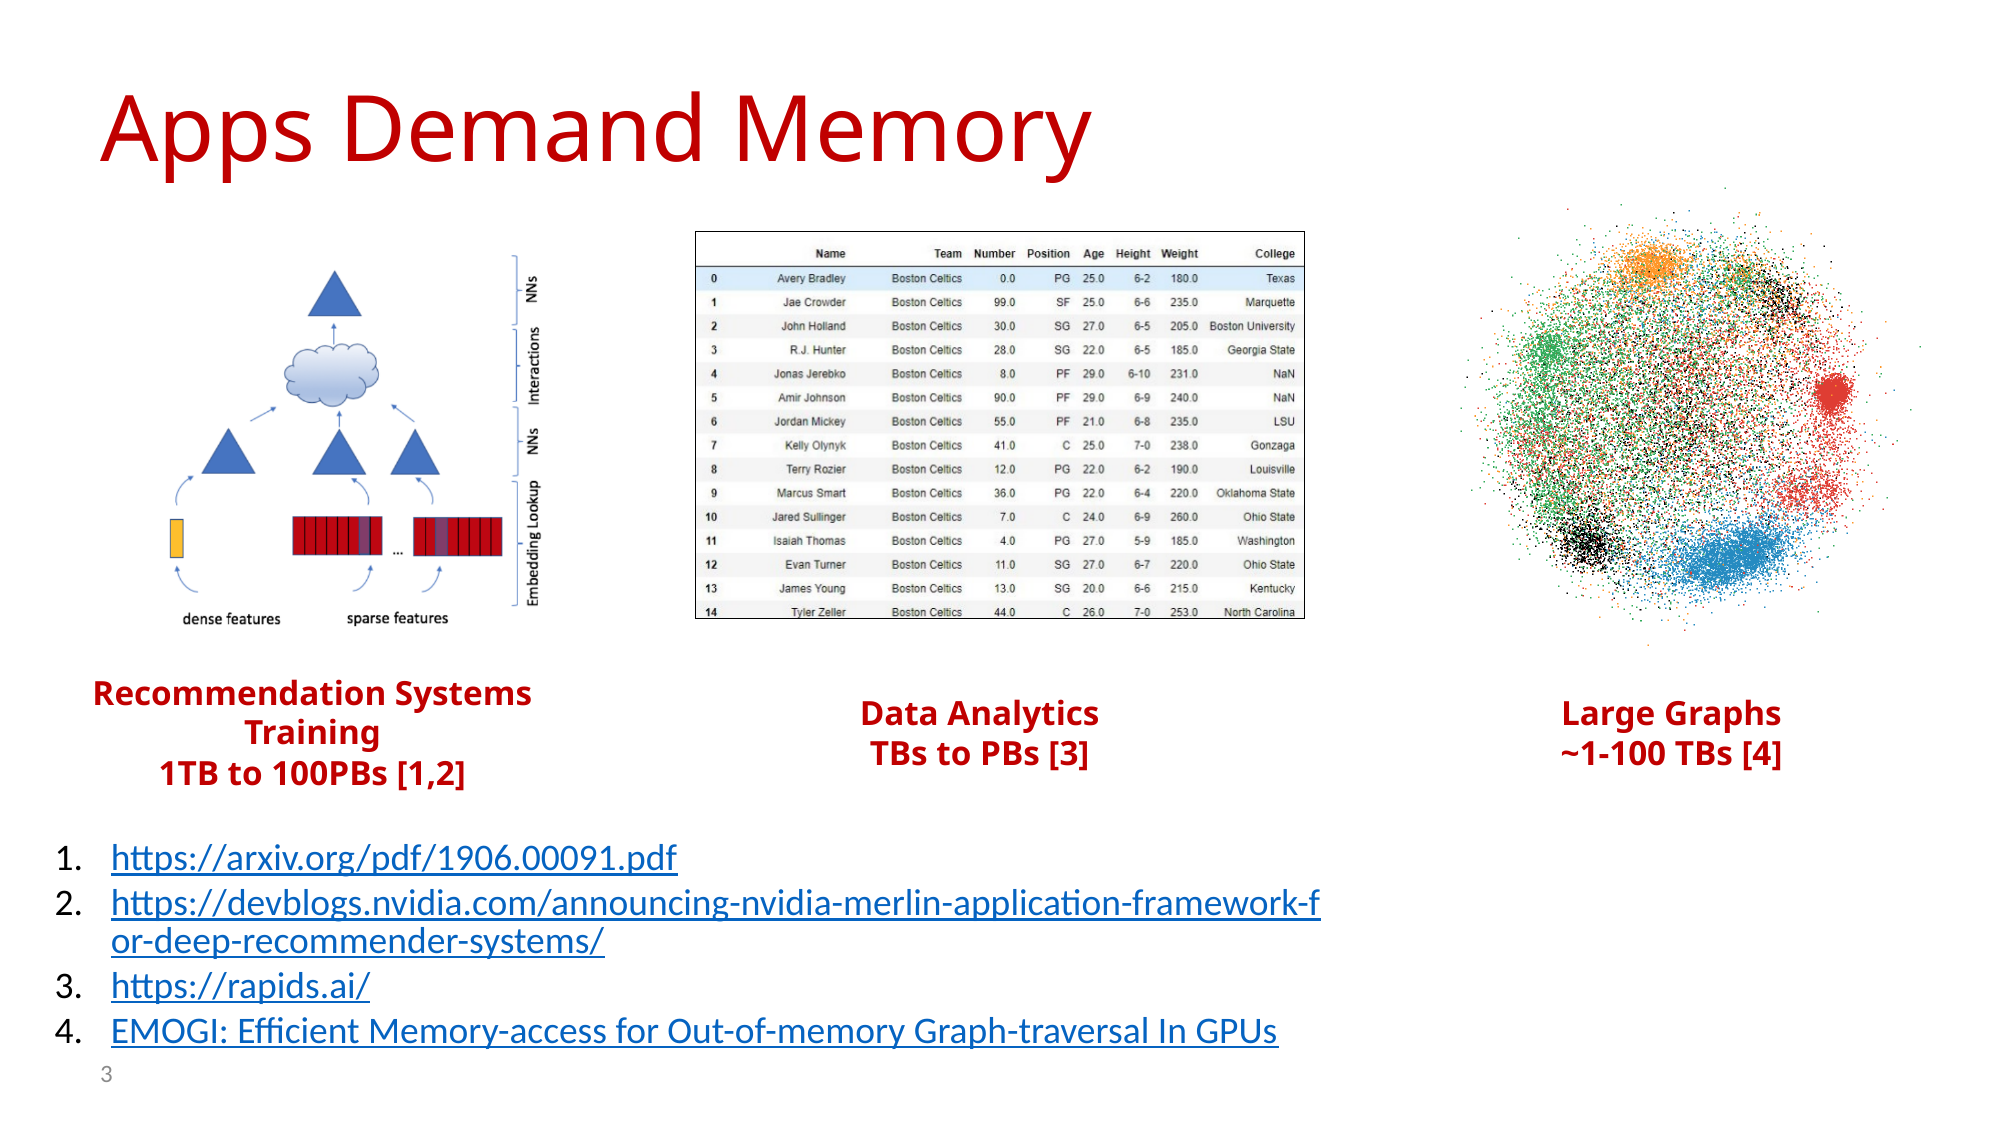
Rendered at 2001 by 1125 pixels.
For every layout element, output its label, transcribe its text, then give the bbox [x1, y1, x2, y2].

picture [85, 249, 562, 640]
title Apps Demand Memory [85, 59, 1956, 205]
text_box Large Graphs ~1-100 TBs [4] [1540, 684, 1803, 780]
text_box Recommendation Systems Training 1TB to 100PBs [1,2] [53, 664, 572, 799]
text_box https://arxiv.org/pdf/1906.00091.pdf https://devblogs.nvidia.com/announcing-nvidia-merlin-application-framework-for-deep-recommender-systems/ https://rapids.ai/ EMOGI: Efficient Memory-access for Out-of-memory Graph-traversal In GPUs [39, 825, 1354, 1111]
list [695, 230, 1305, 619]
text_box Data Analytics TBs to PBs [3] [805, 684, 1154, 780]
slide_number 3 [85, 1042, 536, 1103]
picture [1438, 164, 1943, 669]
